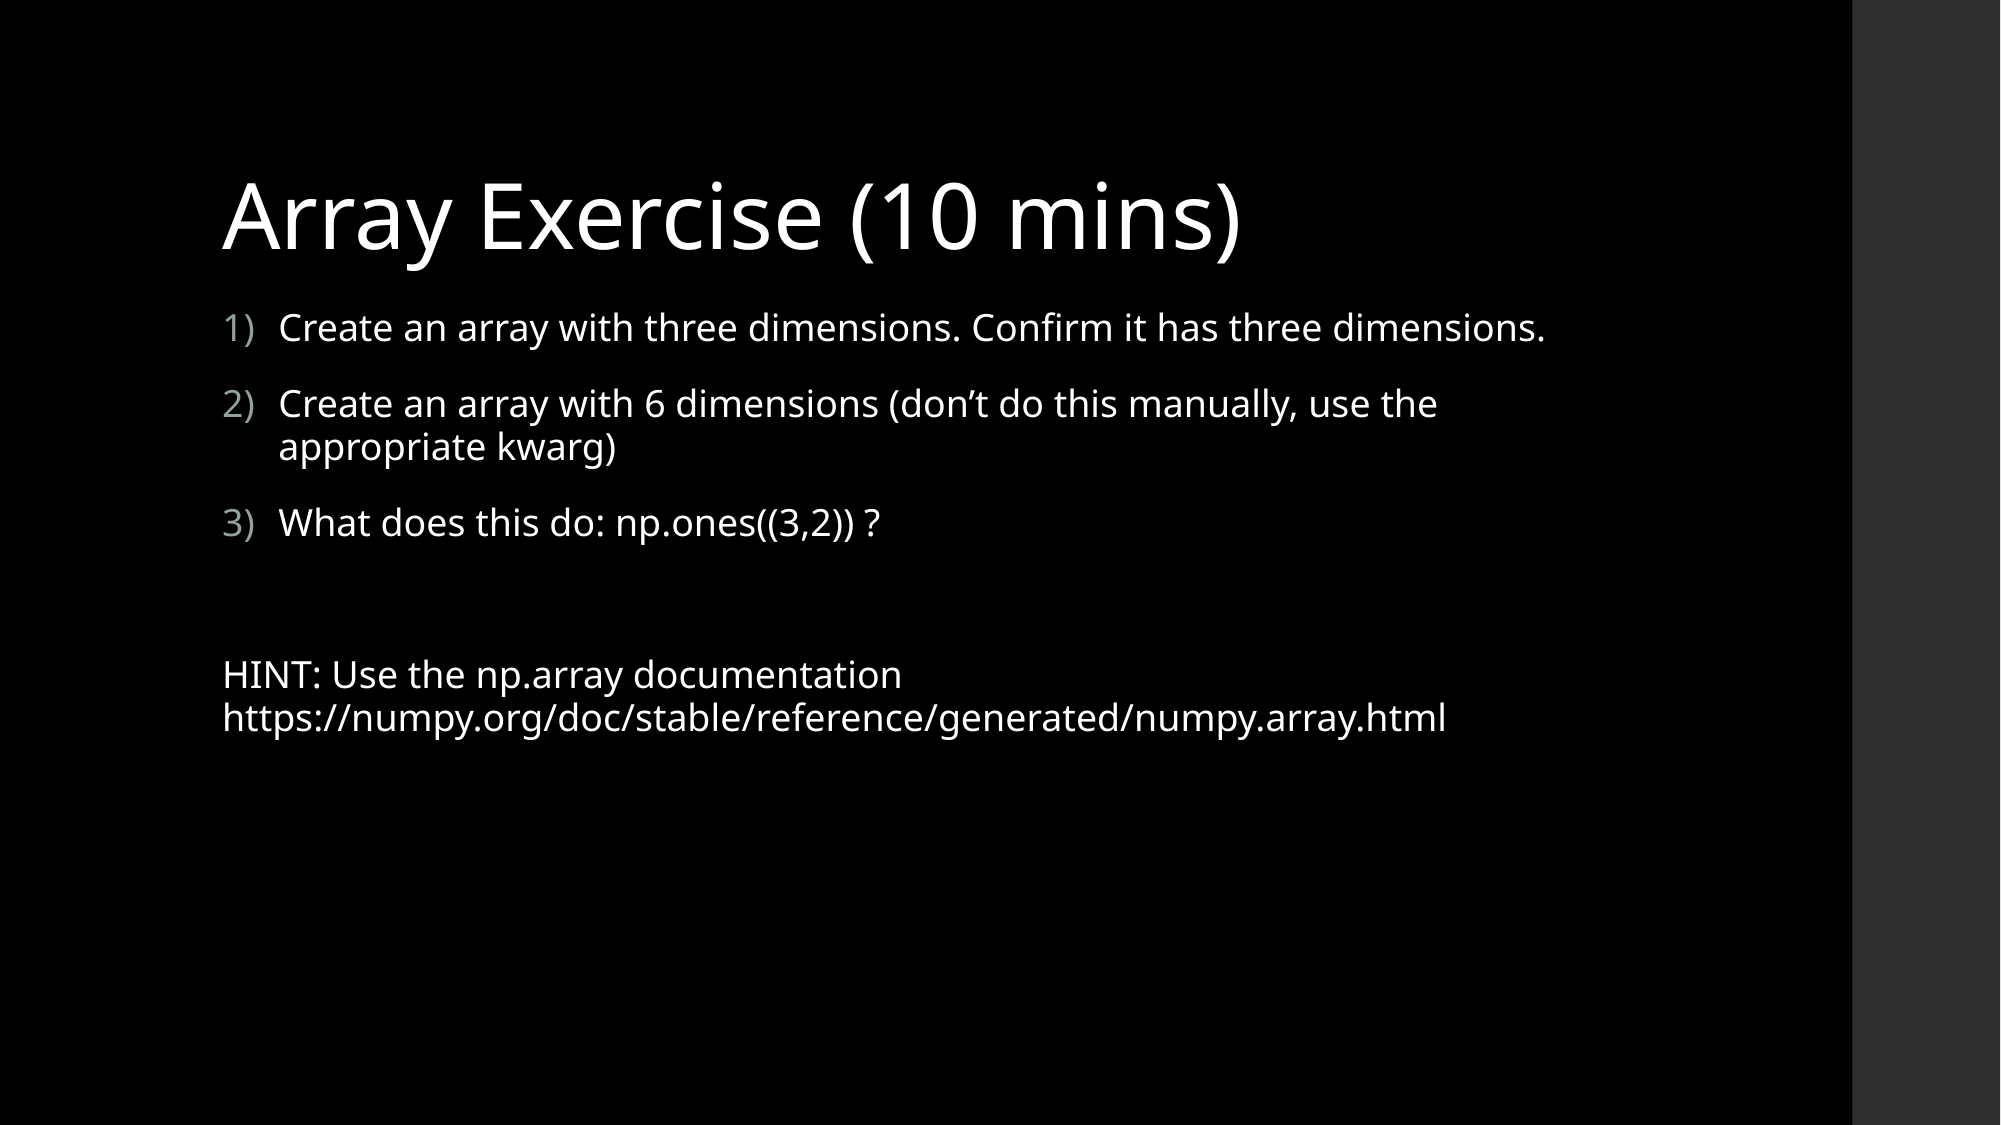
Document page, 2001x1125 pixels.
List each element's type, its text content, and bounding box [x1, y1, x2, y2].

title Array Exercise (10 mins) [206, 60, 1797, 278]
list Create an array with three dimensions. Confirm it has three dimensions. Create an array with 6 dimensions (don’t do this manually, use the appropriate kwarg) What does this do: np.ones((3,2)) ? HINT: Use the np.array documentation https://numpy.org/doc/stable/reference/generated/numpy.array.html [206, 299, 1617, 1014]
